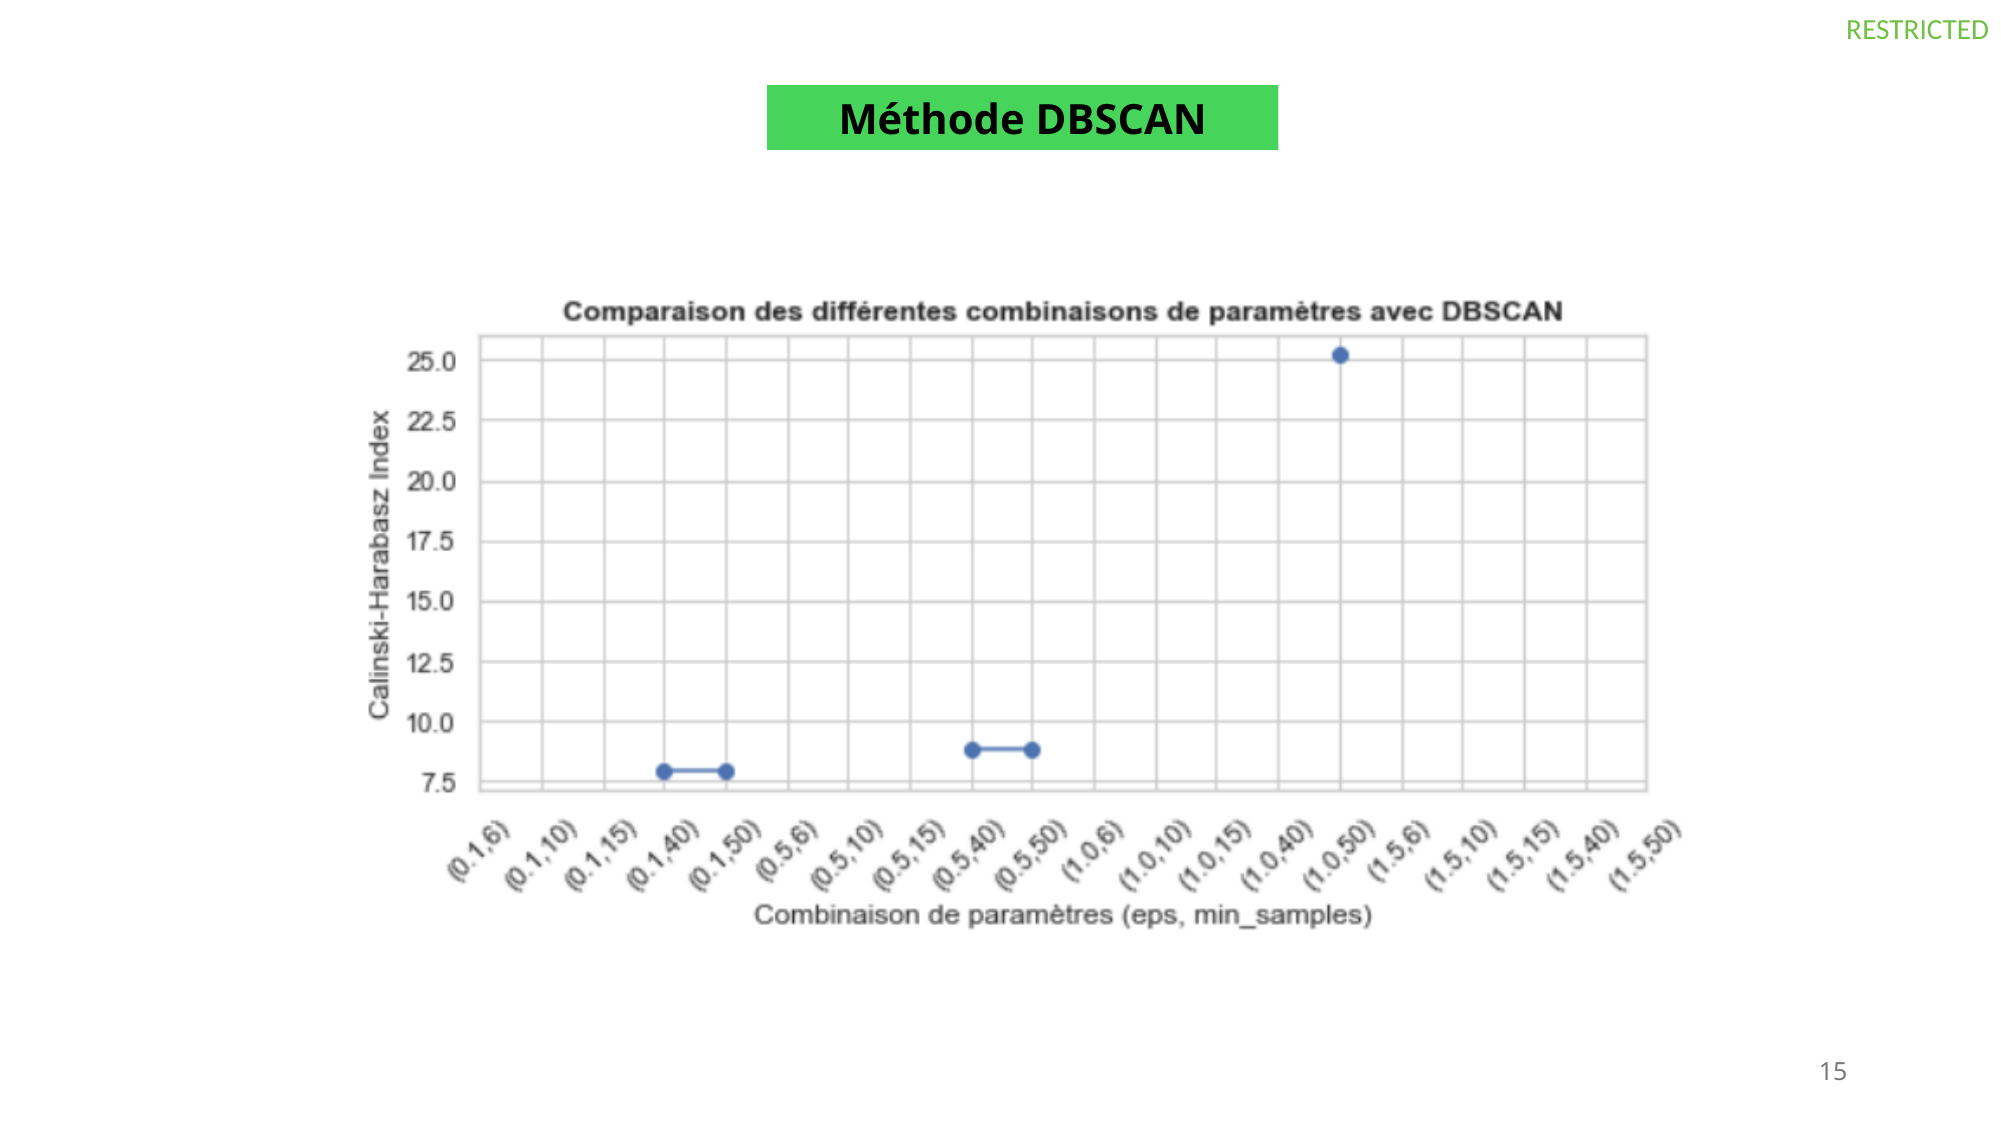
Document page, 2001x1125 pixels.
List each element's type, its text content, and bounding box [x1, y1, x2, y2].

text_box Méthode DBSCAN [767, 85, 1279, 150]
picture [336, 291, 1703, 937]
slide_number 15 [1412, 1042, 1863, 1103]
